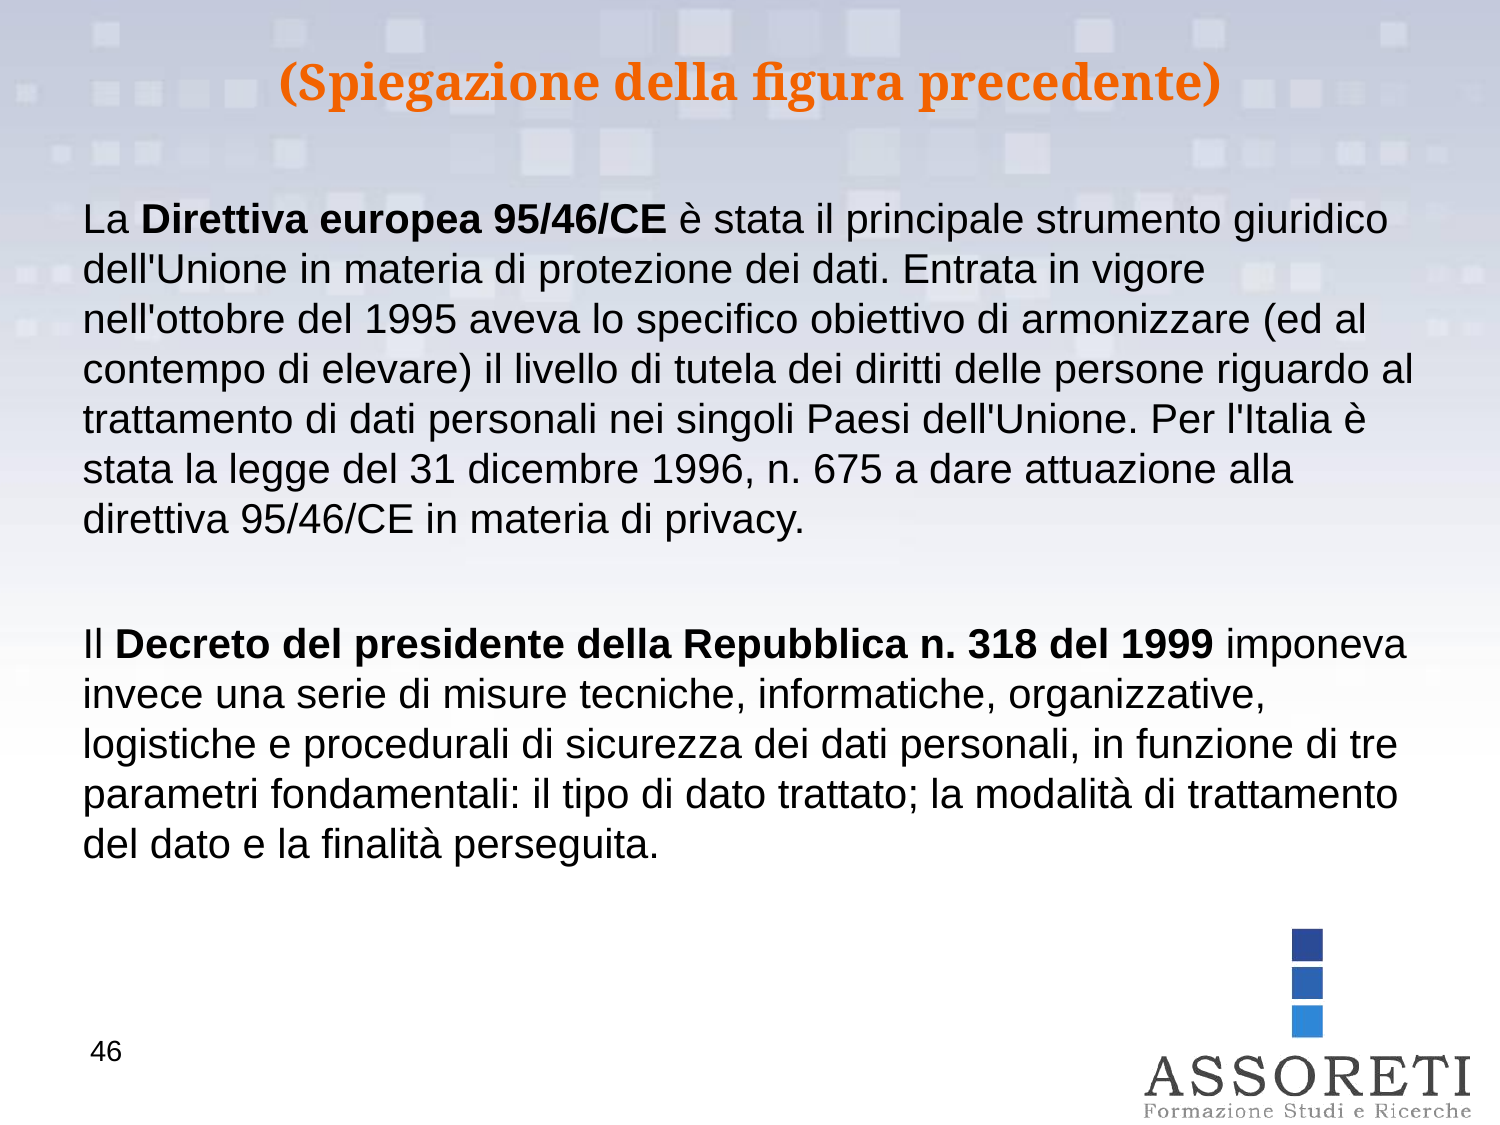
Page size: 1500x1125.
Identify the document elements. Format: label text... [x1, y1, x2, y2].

picture [0, 0, 1500, 1125]
slide_number 46 [74, 1024, 426, 1103]
text_box (Spiegazione della figura precedente) [72, 42, 1431, 118]
text_box La Direttiva europea 95/46/CE è stata il principale strumento giuridico dell'Unione in materia di protezione dei dati. Entrata in vigore nell'ottobre del 1995 aveva lo specifico obiettivo di armonizzare (ed al contempo di elevare) il livello di tutela dei diritti delle persone riguardo al trattamento di dati personali nei singoli Paesi dell'Unione. Per l'Italia è stata la legge del 31 dicembre 1996, n. 675 a dare attuazione alla direttiva 95/46/CE in materia di privacy. Il Decreto del presidente della Repubblica n. 318 del 1999 imponeva invece una serie di misure tecniche, informatiche, organizzative, logistiche e procedurali di sicurezza dei dati personali, in funzione di tre parametri fondamentali: il tipo di dato trattato; la modalità di trattamento del dato e la finalità perseguita. [68, 184, 1434, 875]
